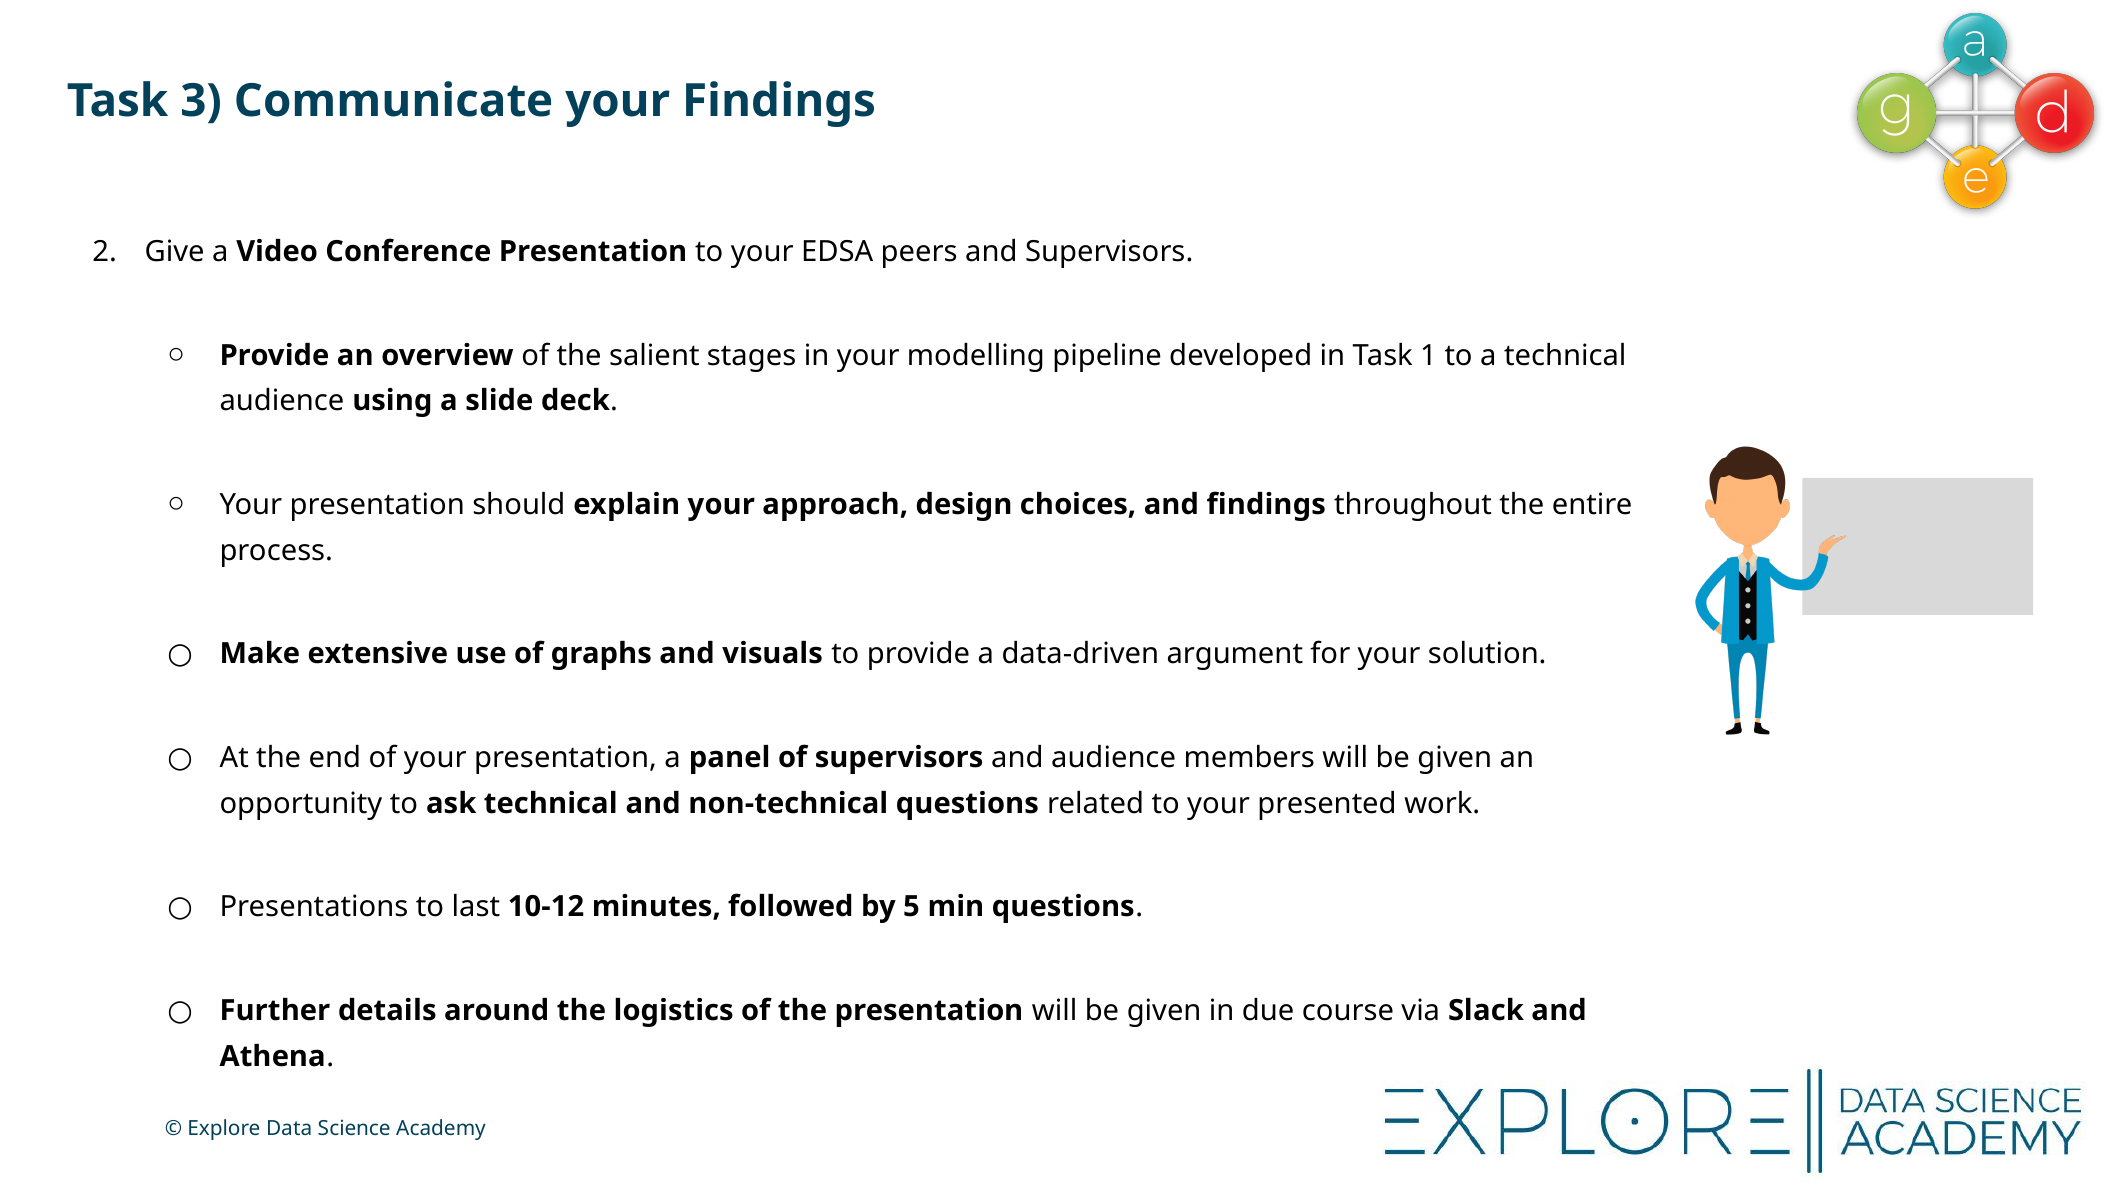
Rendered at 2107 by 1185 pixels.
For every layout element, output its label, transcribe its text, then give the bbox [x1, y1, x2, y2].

picture [1857, 13, 2094, 209]
title Task 3) Communicate your Findings [51, 27, 2051, 170]
picture [1383, 1066, 2107, 1183]
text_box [1652, 442, 2034, 742]
list © Explore Data Science Academy [148, 1092, 1313, 1155]
list Give a Video Conference Presentation to your EDSA peers and Supervisors. Provide an overview of the salient stages in your modelling pipeline developed in Task 1 to a technical audience using a slide deck. Your presentation should explain your approach, design choices, and findings throughout the entire process. Make extensive use of graphs and visuals to provide a data-driven argument for your solution. At the end of your presentation, a panel of supervisors and audience members will be given an opportunity to ask technical and non-technical questions related to your presented work. Presentations to last 10-12 minutes, followed by 5 min questions. Further details around the logistics of the presentation will be given in due course via Slack and Athena. [54, 206, 1653, 1068]
